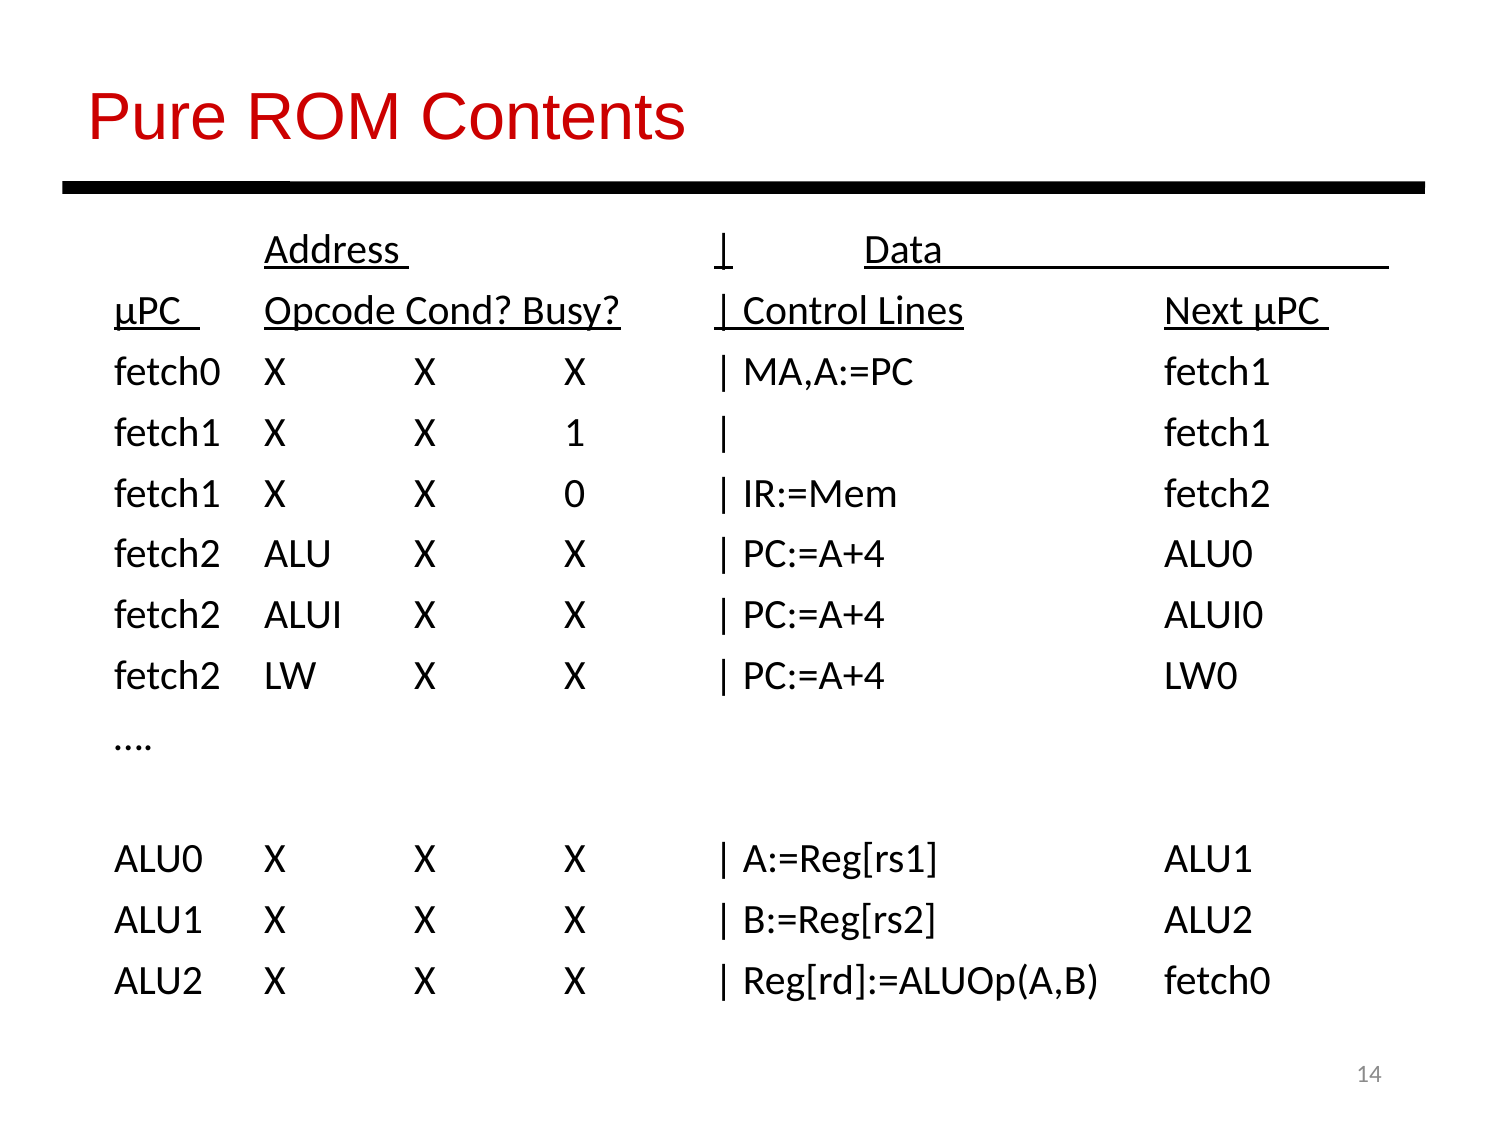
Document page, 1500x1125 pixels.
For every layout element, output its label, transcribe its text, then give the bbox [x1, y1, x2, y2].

text_box Address | Data µPC Opcode Cond? Busy? | Control Lines Next µPC fetch0 X X X | MA,A:=PC fetch1 fetch1 X X 1 | fetch1 fetch1 X X 0 | IR:=Mem fetch2 fetch2 ALU X X | PC:=A+4 ALU0 fetch2 ALUI X X | PC:=A+4 ALUI0 fetch2 LW X X | PC:=A+4 LW0 …. ALU0 X X X | A:=Reg[rs1] ALU1 ALU1 X X X | B:=Reg[rs2] ALU2 ALU2 X X X | Reg[rd]:=ALUOp(A,B) fetch0 [99, 224, 1449, 1125]
text_box Pure ROM Contents [72, 65, 1389, 160]
